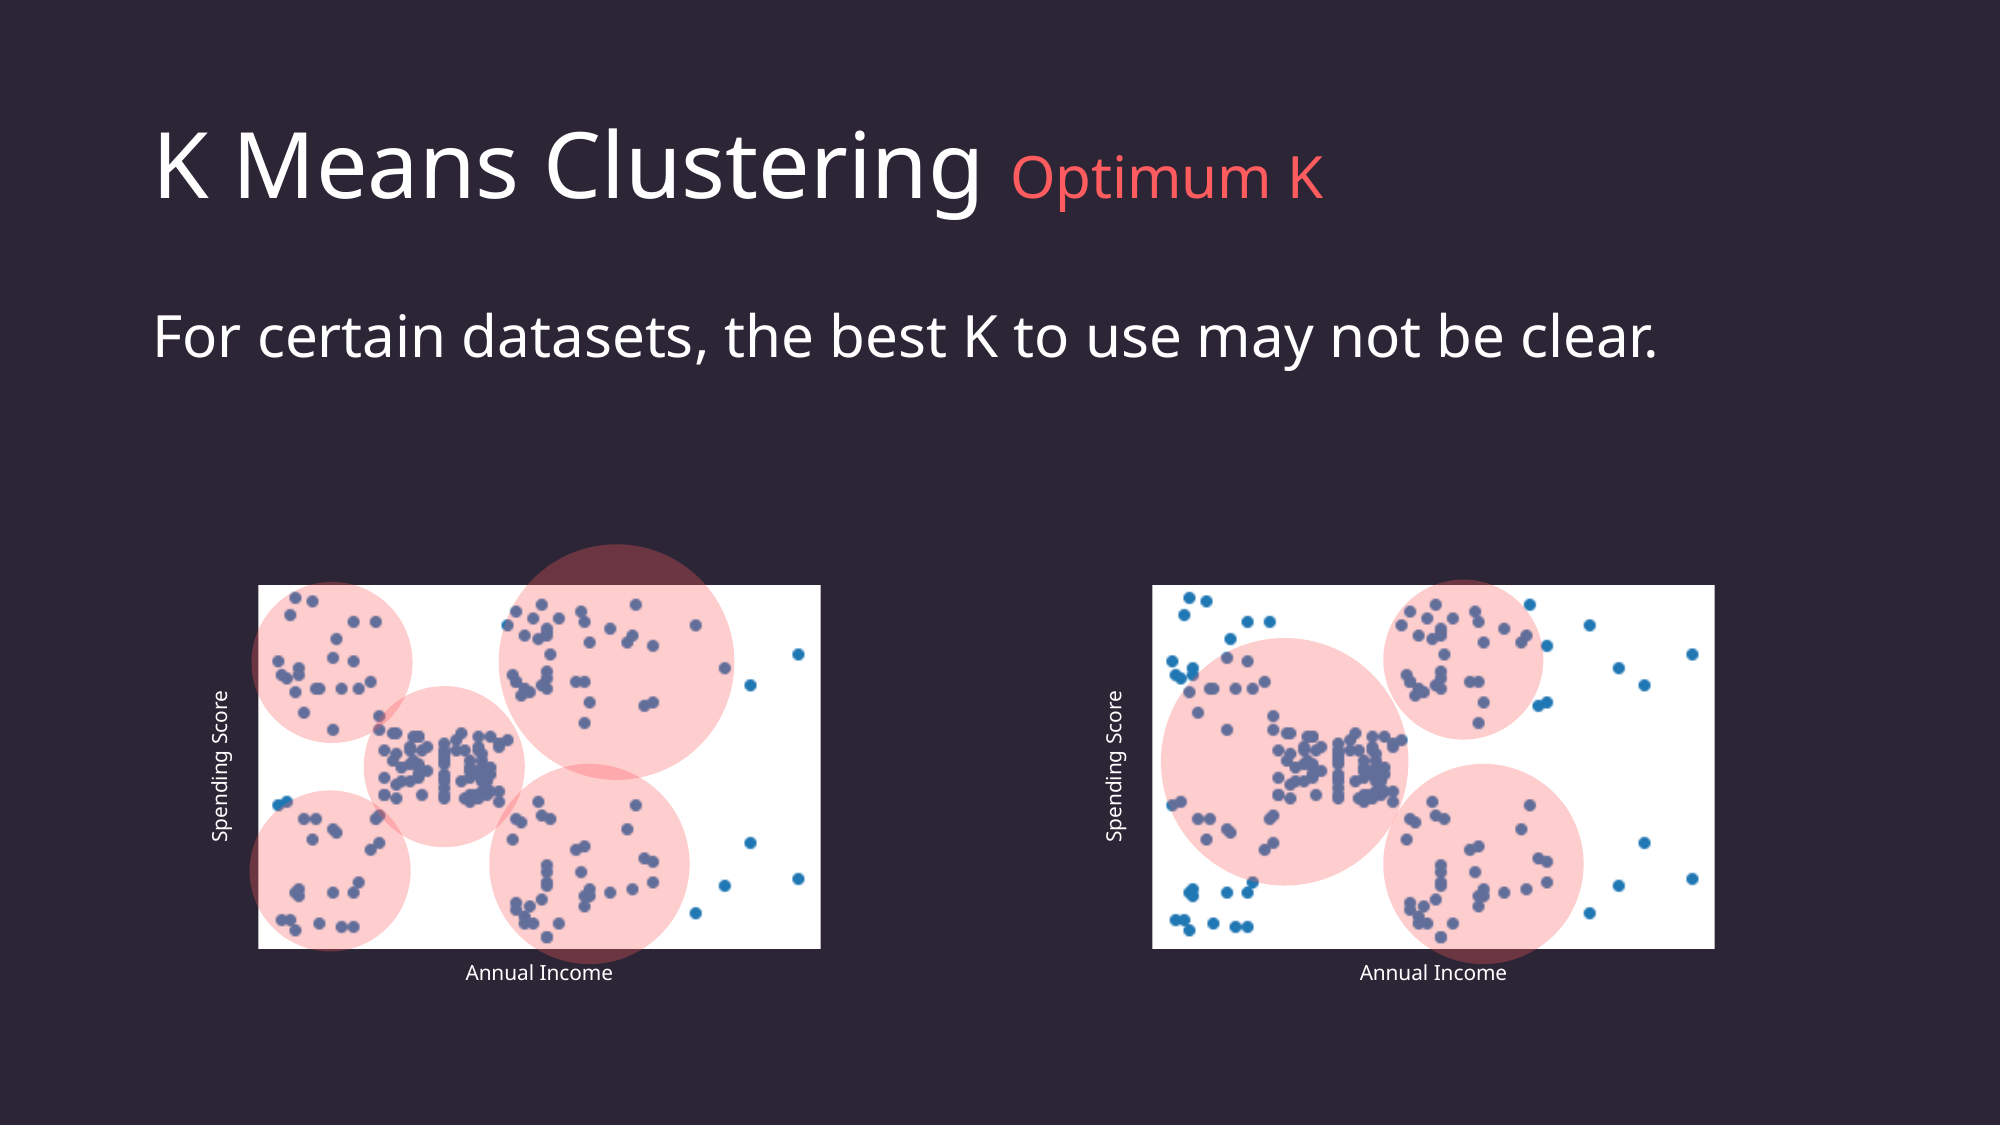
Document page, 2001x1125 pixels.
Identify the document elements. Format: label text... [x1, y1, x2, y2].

list For certain datasets, the best K to use may not be clear. [137, 299, 1889, 558]
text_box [1095, 579, 1715, 993]
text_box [201, 544, 821, 993]
title K Means Clustering Optimum K [137, 59, 1863, 278]
